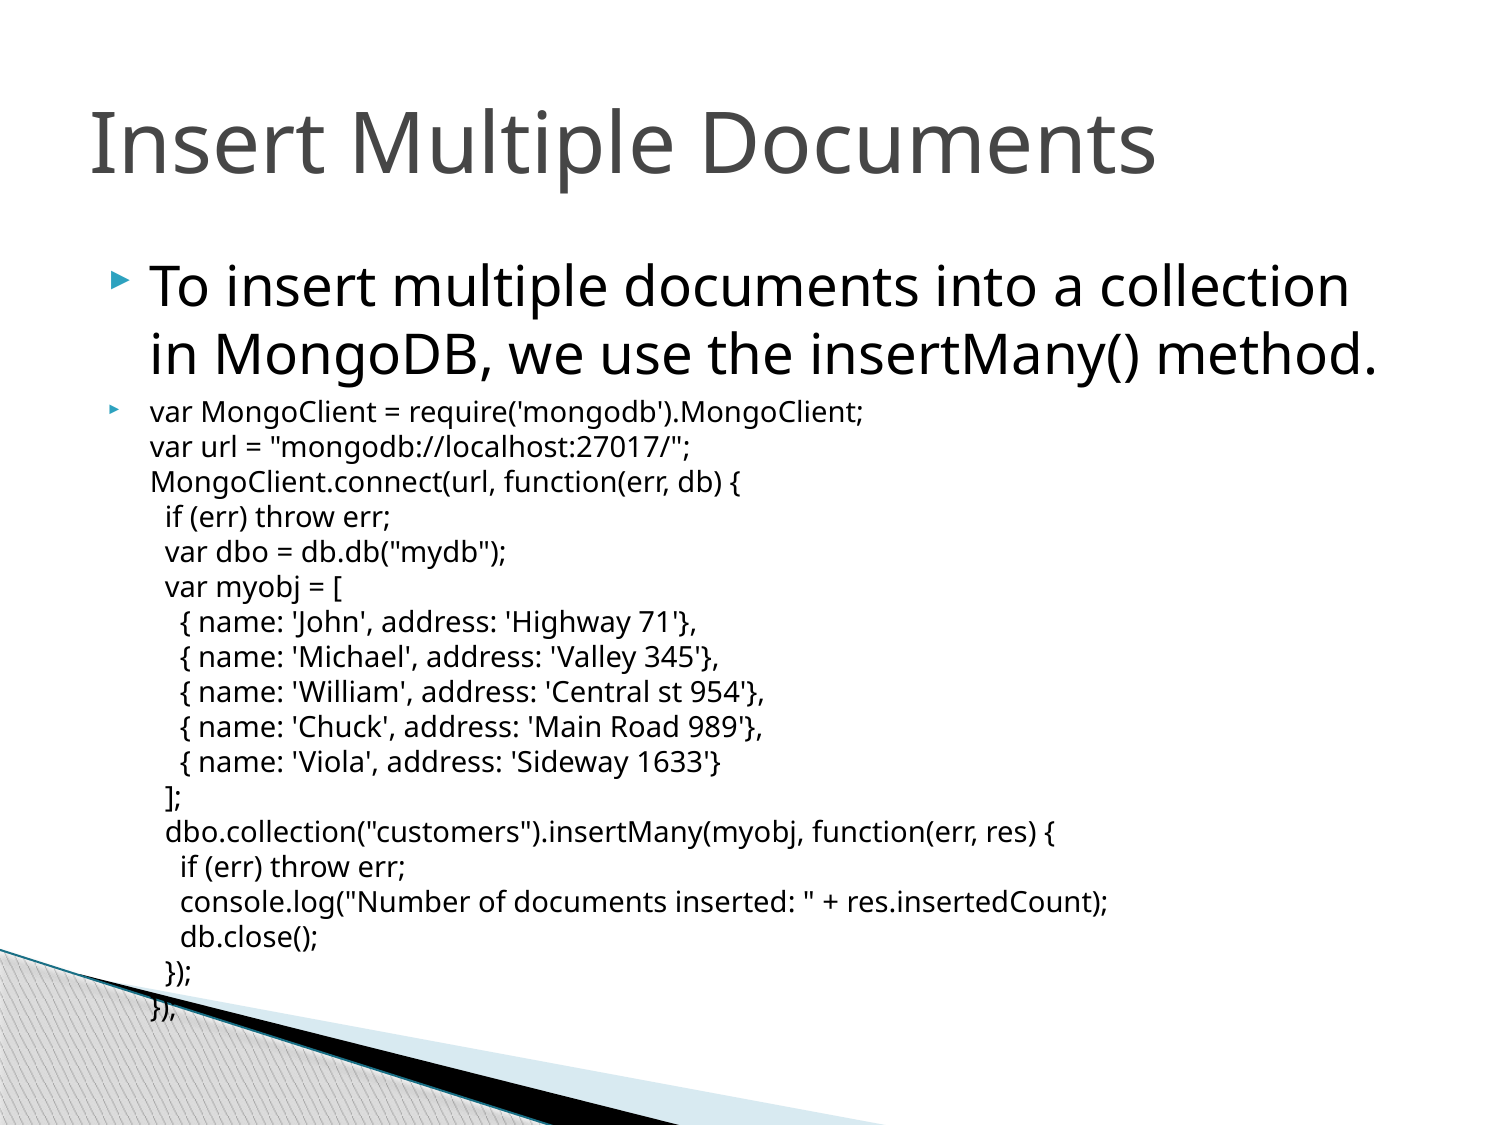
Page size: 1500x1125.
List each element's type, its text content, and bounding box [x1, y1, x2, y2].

list To insert multiple documents into a collection in MongoDB, we use the insertMany() method. var MongoClient = require('mongodb').MongoClient; var url = "mongodb://localhost:27017/"; MongoClient.connect(url, function(err, db) { if (err) throw err; var dbo = db.db("mydb"); var myobj = [ { name: 'John', address: 'Highway 71'}, { name: 'Michael', address: 'Valley 345'}, { name: 'William', address: 'Central st 954'}, { name: 'Chuck', address: 'Main Road 989'}, { name: 'Viola', address: 'Sideway 1633'} ]; dbo.collection("customers").insertMany(myobj, function(err, res) { if (err) throw err; console.log("Number of documents inserted: " + res.insertedCount); db.close(); }); }); [75, 242, 1425, 986]
title Insert Multiple Documents [75, 45, 1425, 233]
